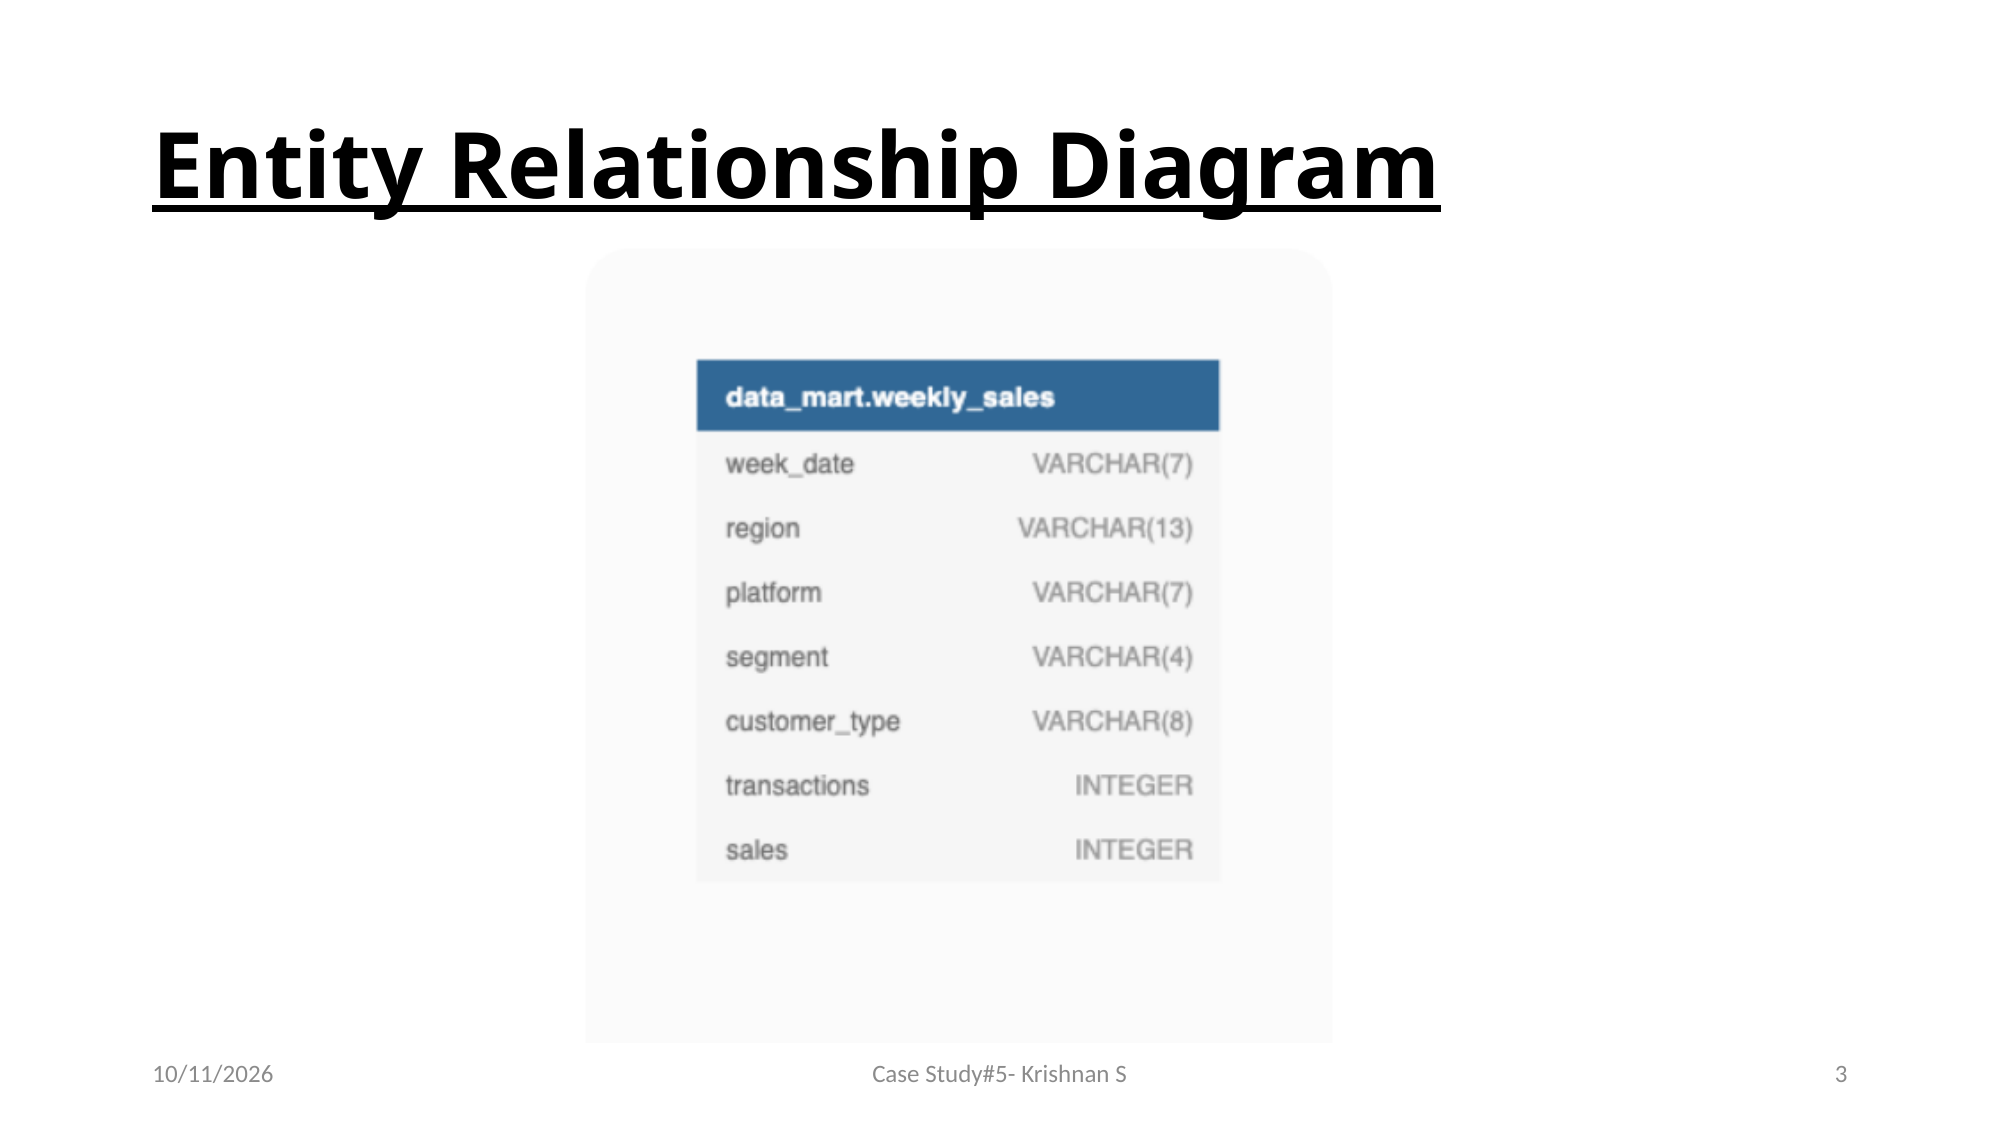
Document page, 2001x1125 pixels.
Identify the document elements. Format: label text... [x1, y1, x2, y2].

footer Case Study#5- Krishnan S [662, 1043, 1338, 1103]
slide_number 3 [1412, 1042, 1863, 1103]
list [581, 244, 1338, 1043]
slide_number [137, 1042, 588, 1103]
title Entity Relationship Diagram [137, 59, 1863, 278]
